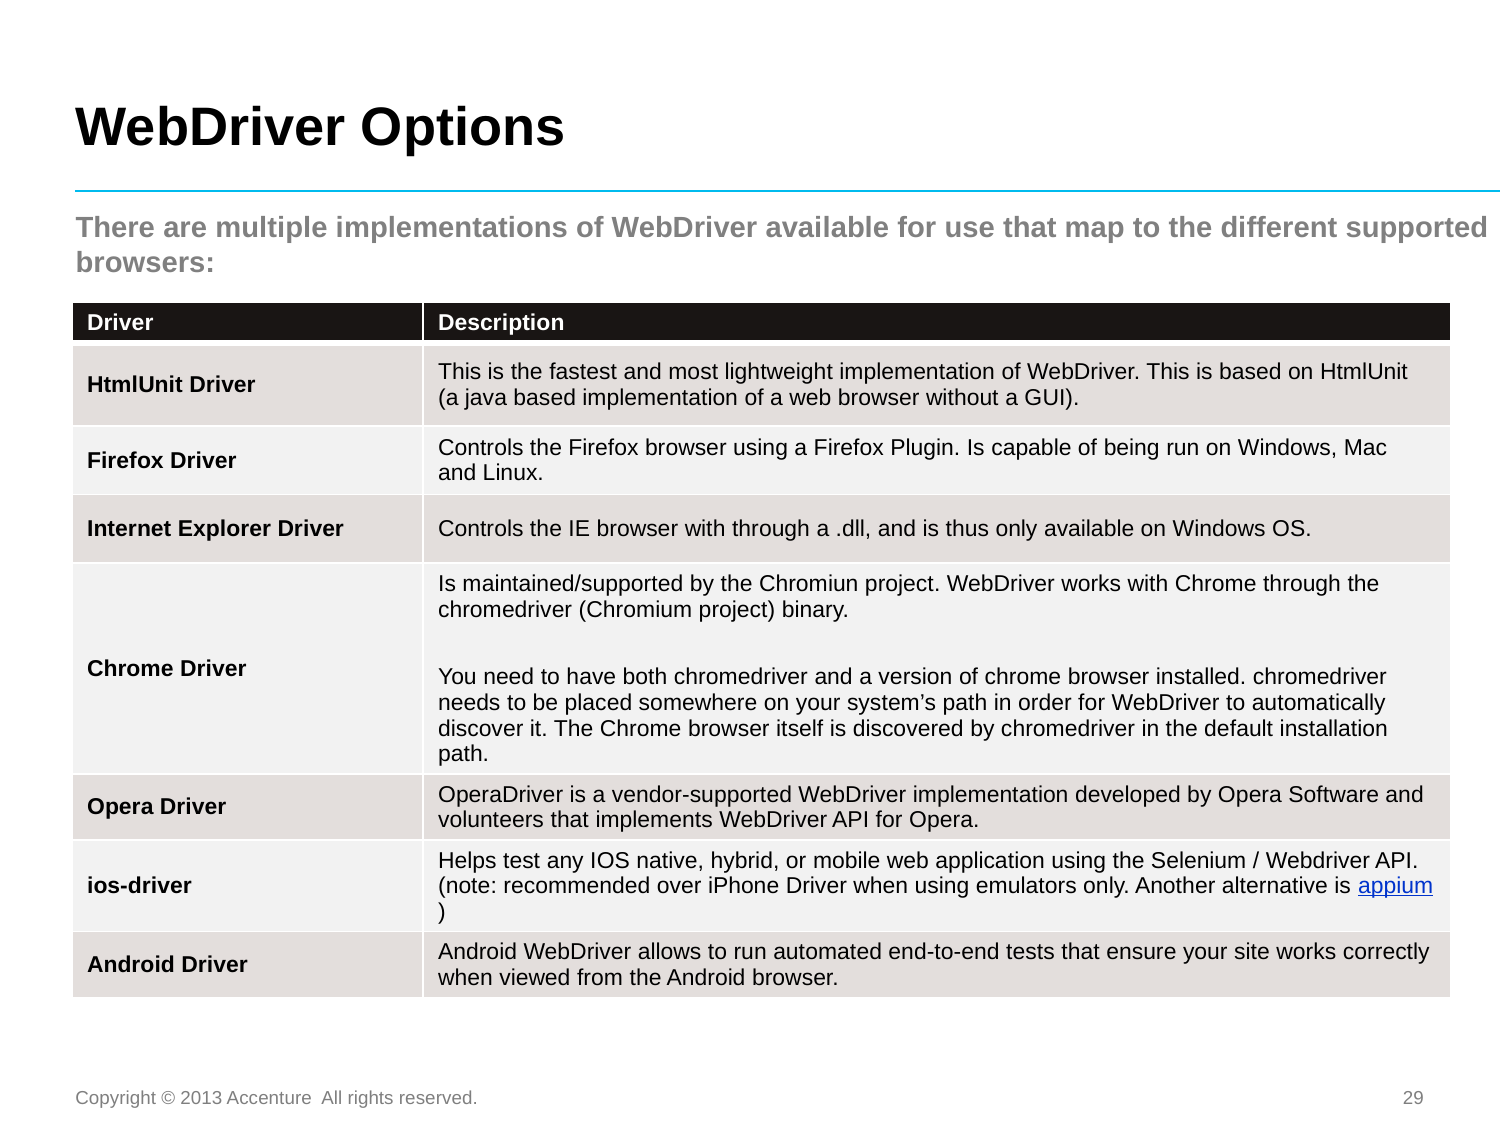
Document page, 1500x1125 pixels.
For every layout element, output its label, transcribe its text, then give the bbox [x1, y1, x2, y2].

table_cell This is the fastest and most lightweight implementation of WebDriver. This is based on HtmlUnit (a java based implementation of a web browser without a GUI). [424, 346, 1450, 425]
table_cell Internet Explorer Driver [73, 495, 422, 562]
table_cell Android Driver [73, 932, 422, 997]
table_cell Is maintained/supported by the Chromiun project. WebDriver works with Chrome through the chromedriver (Chromium project) binary. You need to have both chromedriver and a version of chrome browser installed. chromedriver needs to be placed somewhere on your system’s path in order for WebDriver to automatically discover it. The Chrome browser itself is discovered by chromedriver in the default installation path. [424, 564, 1450, 773]
table_header Description [424, 303, 1450, 340]
table_cell Opera Driver [73, 775, 422, 839]
table_cell OperaDriver is a vendor-supported WebDriver implementation developed by Opera Software and volunteers that implements WebDriver API for Opera. [424, 775, 1450, 839]
table_cell Android WebDriver allows to run automated end-to-end tests that ensure your site works correctly when viewed from the Android browser. [424, 932, 1450, 997]
table_cell Controls the Firefox browser using a Firefox Plugin. Is capable of being run on Windows, Mac and Linux. [424, 427, 1450, 494]
title WebDriver Options [75, 27, 1422, 157]
table_header Driver [73, 303, 422, 340]
table_cell ios-driver [73, 841, 422, 931]
table_cell Controls the IE browser with through a .dll, and is thus only available on Windows OS. [424, 495, 1450, 562]
table_cell Helps test any IOS native, hybrid, or mobile web application using the Selenium / Webdriver API. (note: recommended over iPhone Driver when using emulators only. Another alternative is appium) [424, 841, 1450, 931]
table_cell Firefox Driver [73, 427, 422, 494]
table_cell Chrome Driver [73, 564, 422, 773]
table_cell HtmlUnit Driver [73, 346, 422, 425]
list There are multiple implementations of WebDriver available for use that map to the different supported browsers: [75, 208, 1494, 295]
